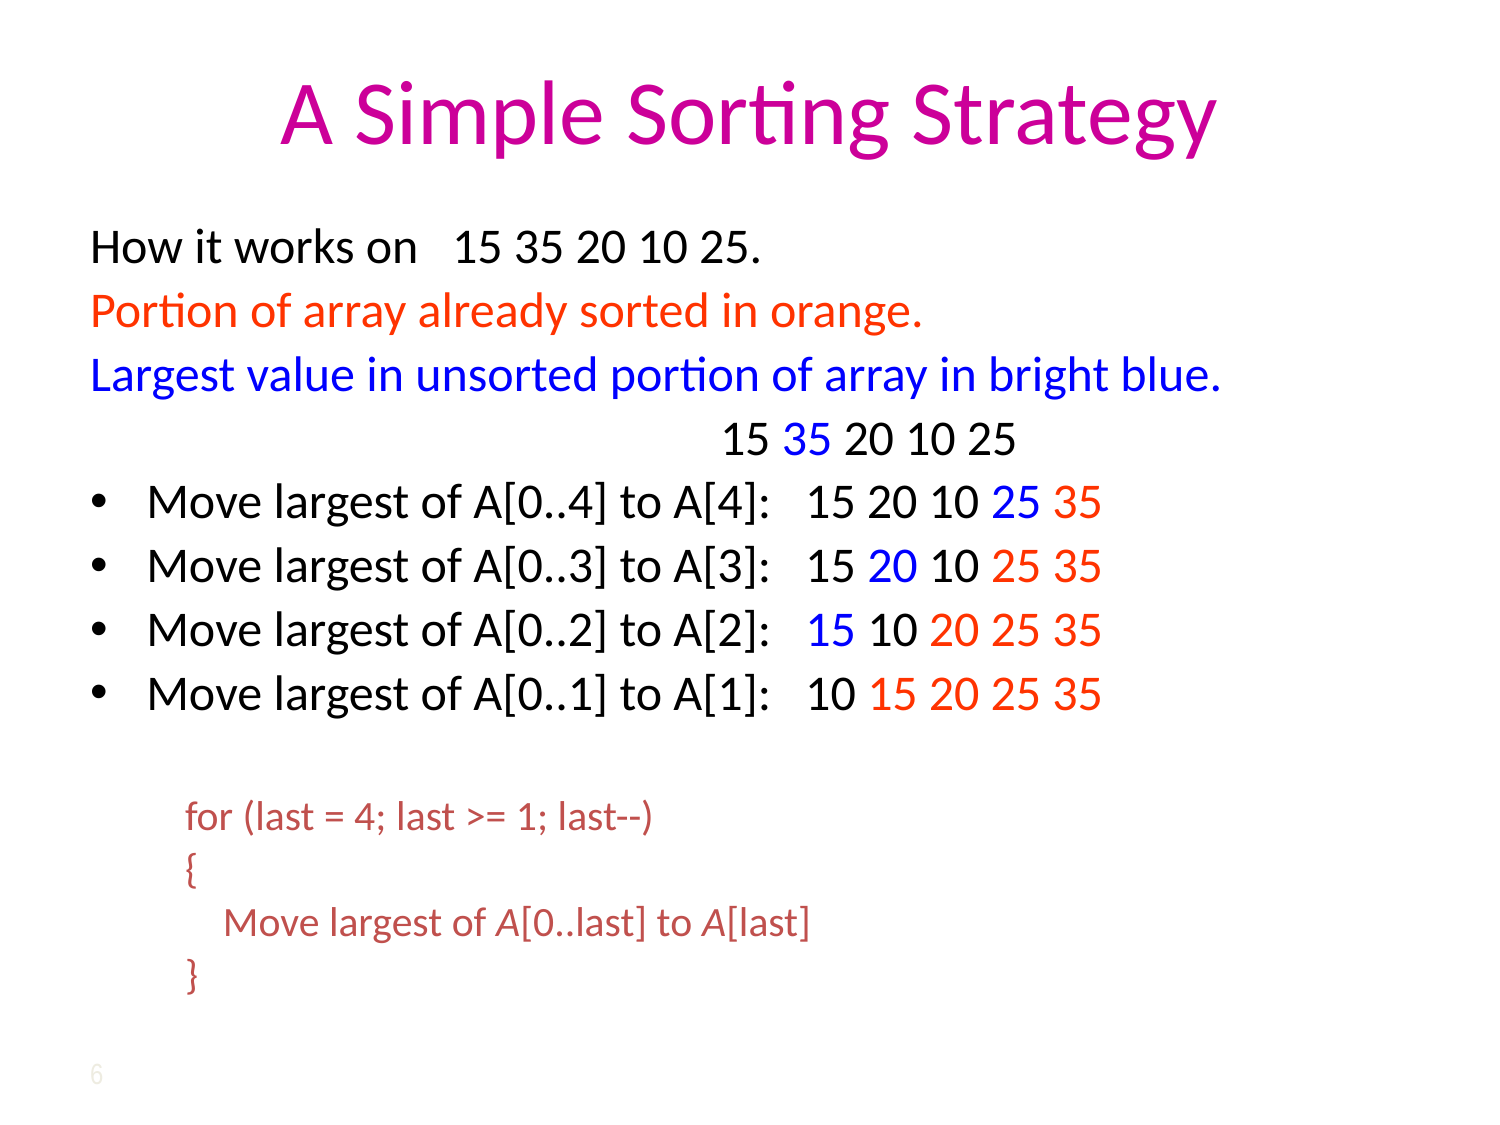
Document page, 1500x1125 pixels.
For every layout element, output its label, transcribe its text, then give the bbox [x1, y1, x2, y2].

slide_number 6 [75, 1063, 425, 1103]
title A Simple Sorting Strategy [75, 45, 1425, 188]
list How it works on 15 35 20 10 25. Portion of array already sorted in orange. Largest value in unsorted portion of array in bright blue. 15 35 20 10 25 Move largest of A[0..4] to A[4]: 15 20 10 25 35 Move largest of A[0..3] to A[3]: 15 20 10 25 35 Move largest of A[0..2] to A[2]: 15 10 20 25 35 Move largest of A[0..1] to A[1]: 10 15 20 25 35 for (last = 4; last >= 1; last--) { Move largest of A[0..last] to A[last] } [75, 212, 1425, 1063]
